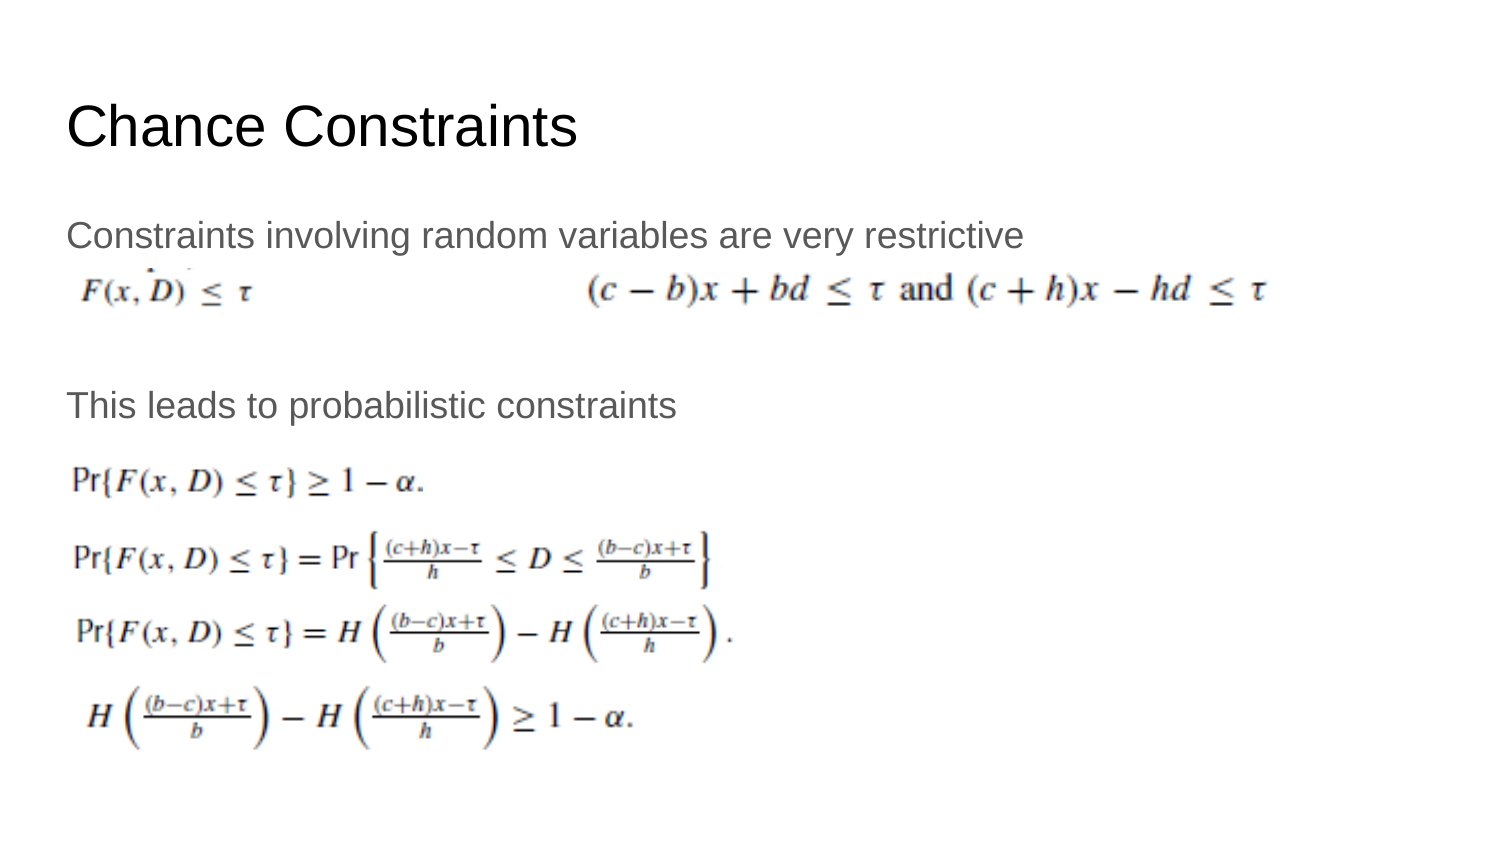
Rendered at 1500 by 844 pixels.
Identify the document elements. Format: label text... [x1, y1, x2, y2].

list Constraints involving random variables are very restrictive This leads to probabilistic constraints [51, 189, 1449, 750]
picture [27, 603, 760, 767]
picture [40, 506, 722, 602]
title Chance Constraints [51, 72, 1449, 167]
picture [75, 268, 265, 317]
picture [585, 271, 1277, 317]
picture [65, 457, 423, 505]
